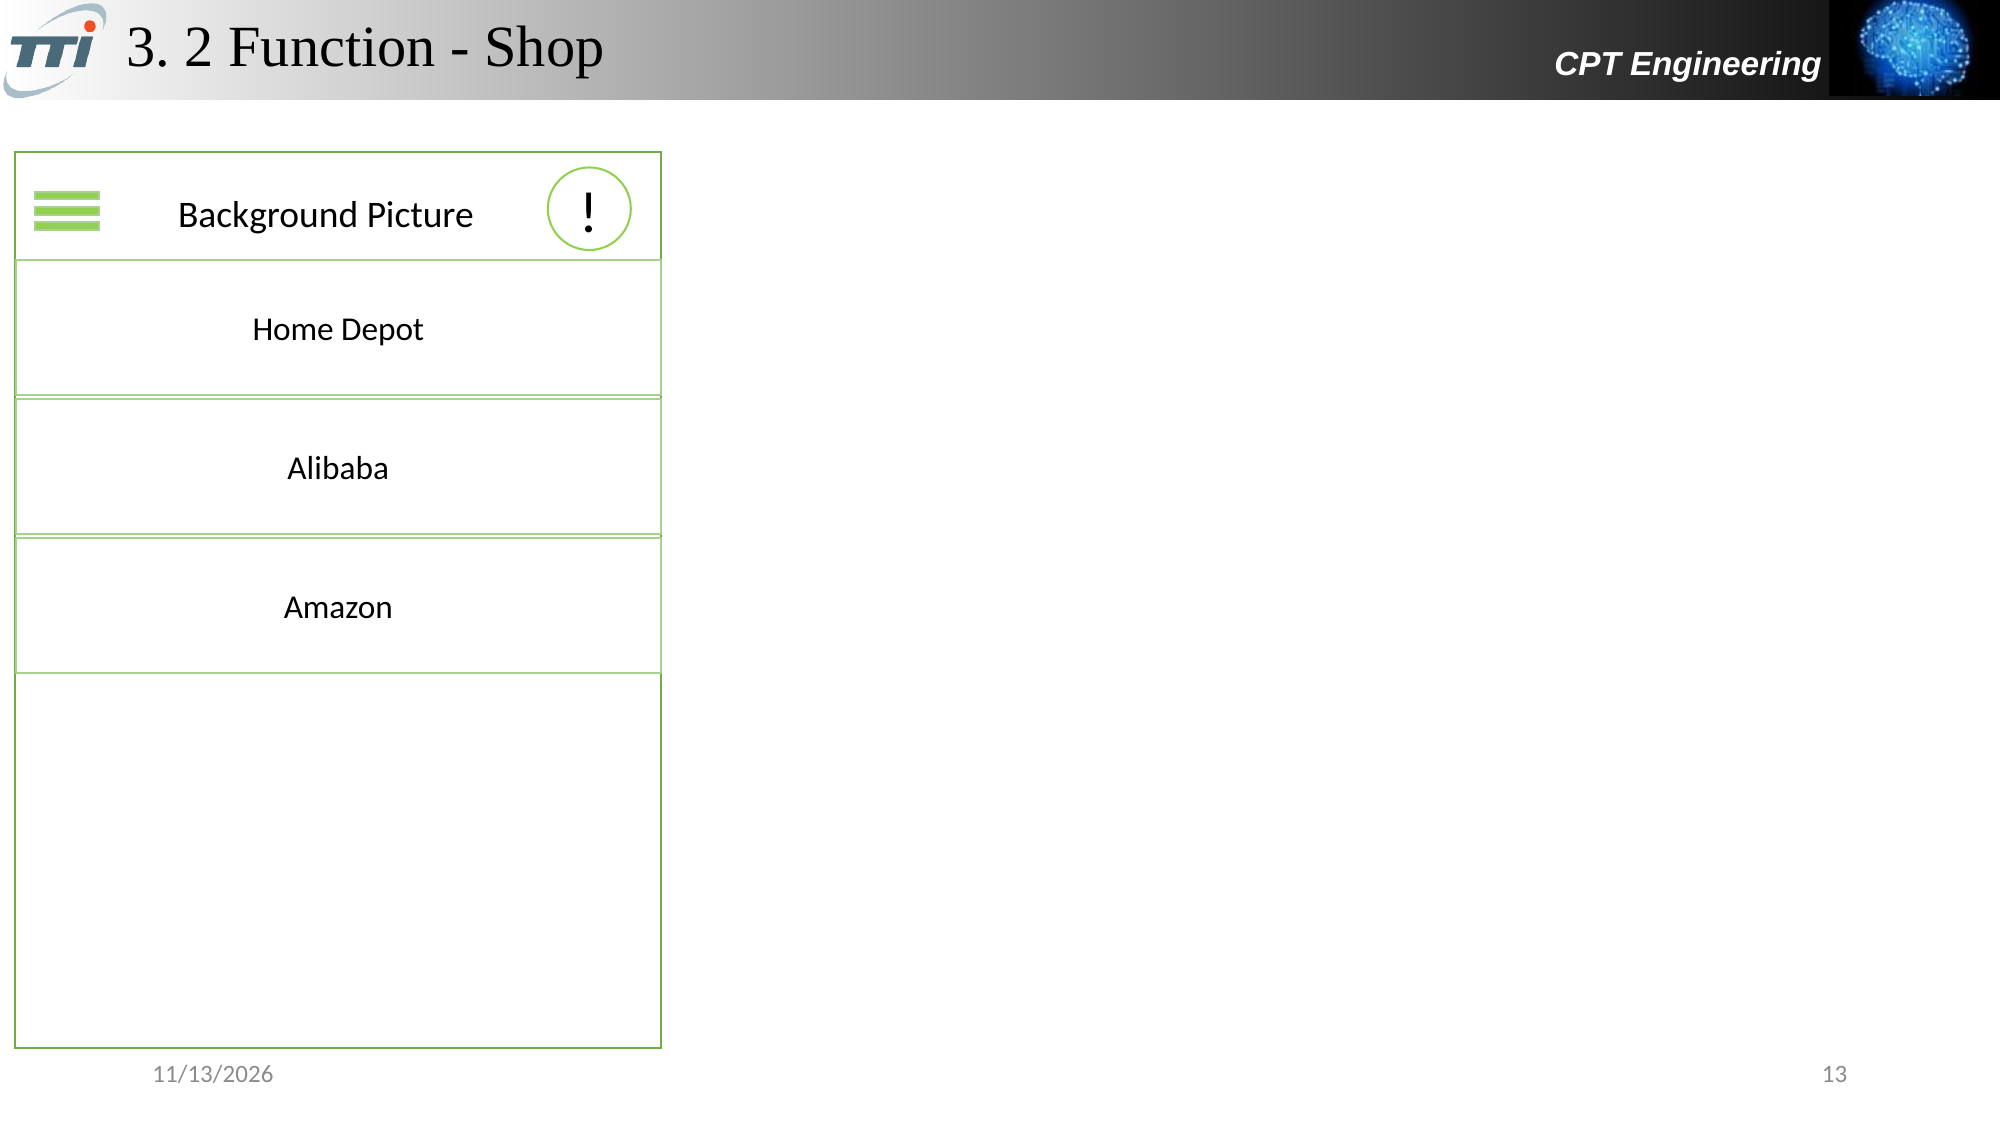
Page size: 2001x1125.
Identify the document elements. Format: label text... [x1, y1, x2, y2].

picture [0, 0, 110, 101]
text_box Home Depot [15, 259, 662, 396]
text_box Amazon [15, 537, 662, 674]
text_box [14, 260, 662, 1049]
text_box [35, 191, 100, 230]
picture [1837, 0, 2000, 96]
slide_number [137, 1049, 588, 1103]
title 3. 2 Function - Shop [111, 0, 1837, 96]
text_box [14, 151, 662, 259]
text_box Background Picture [163, 182, 489, 243]
text_box Alibaba [15, 398, 662, 535]
slide_number 13 [1412, 1042, 1863, 1103]
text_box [547, 166, 631, 253]
